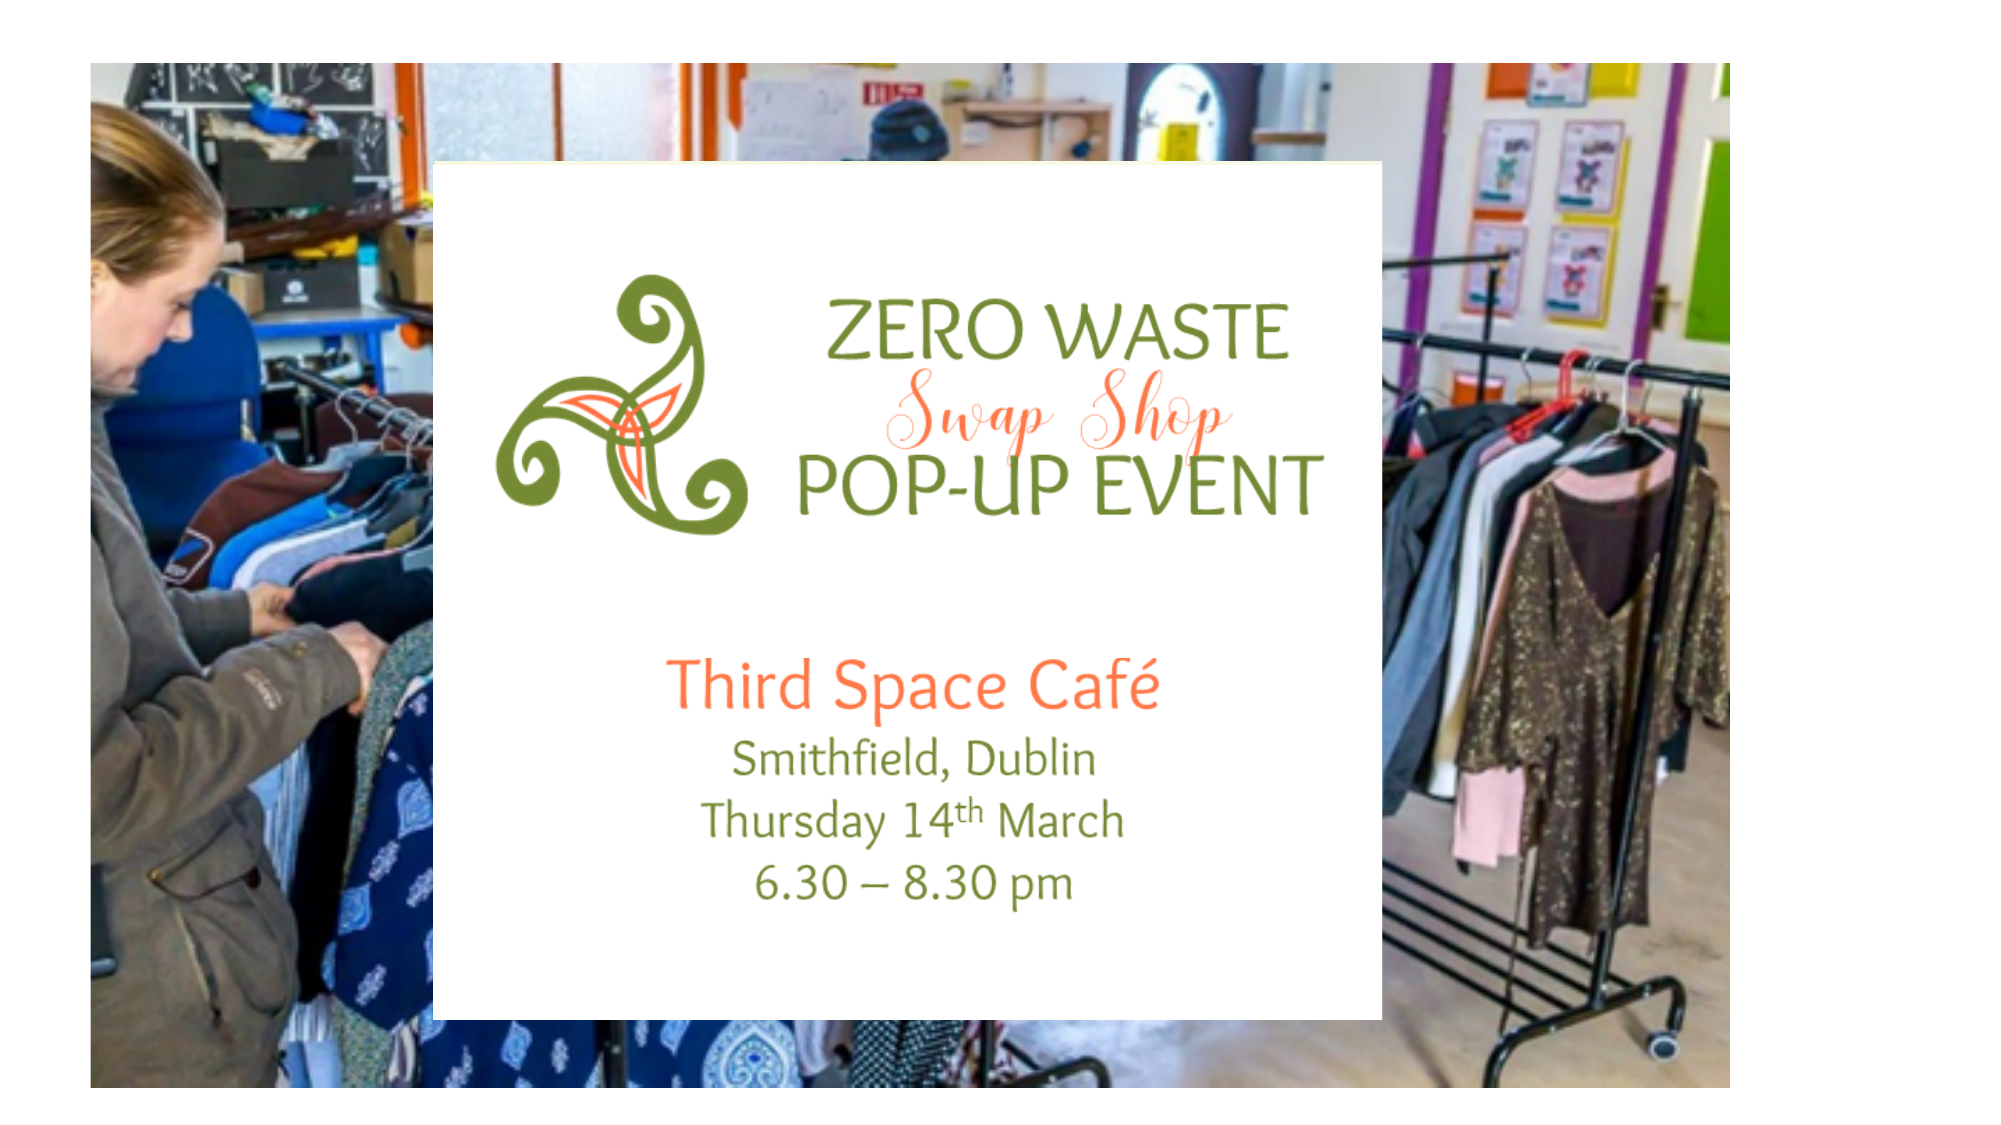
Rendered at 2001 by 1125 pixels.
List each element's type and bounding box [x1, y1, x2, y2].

picture [90, 63, 1730, 1088]
